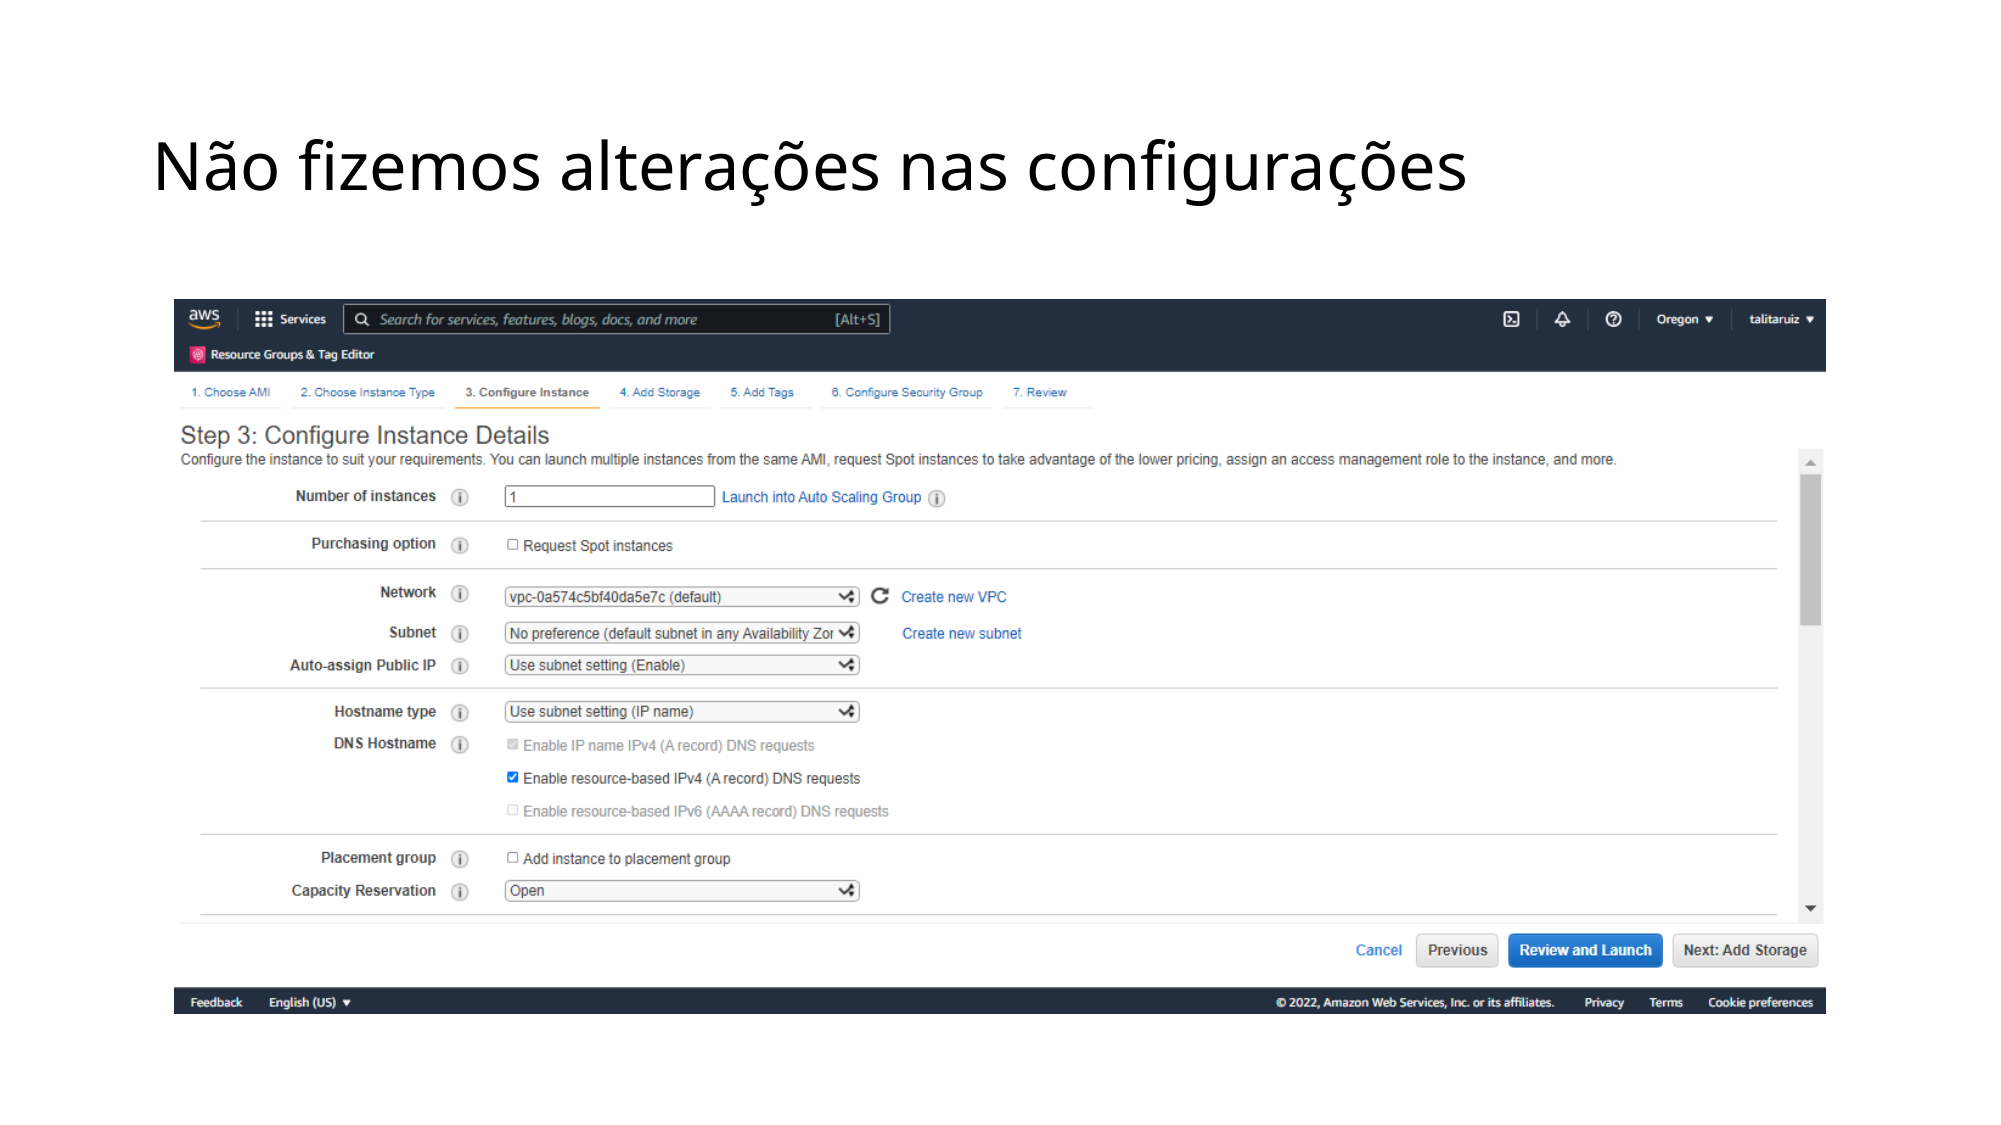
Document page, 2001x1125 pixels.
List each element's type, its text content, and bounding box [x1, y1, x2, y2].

title Não fizemos alterações nas configurações [137, 59, 1863, 278]
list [174, 299, 1826, 1014]
